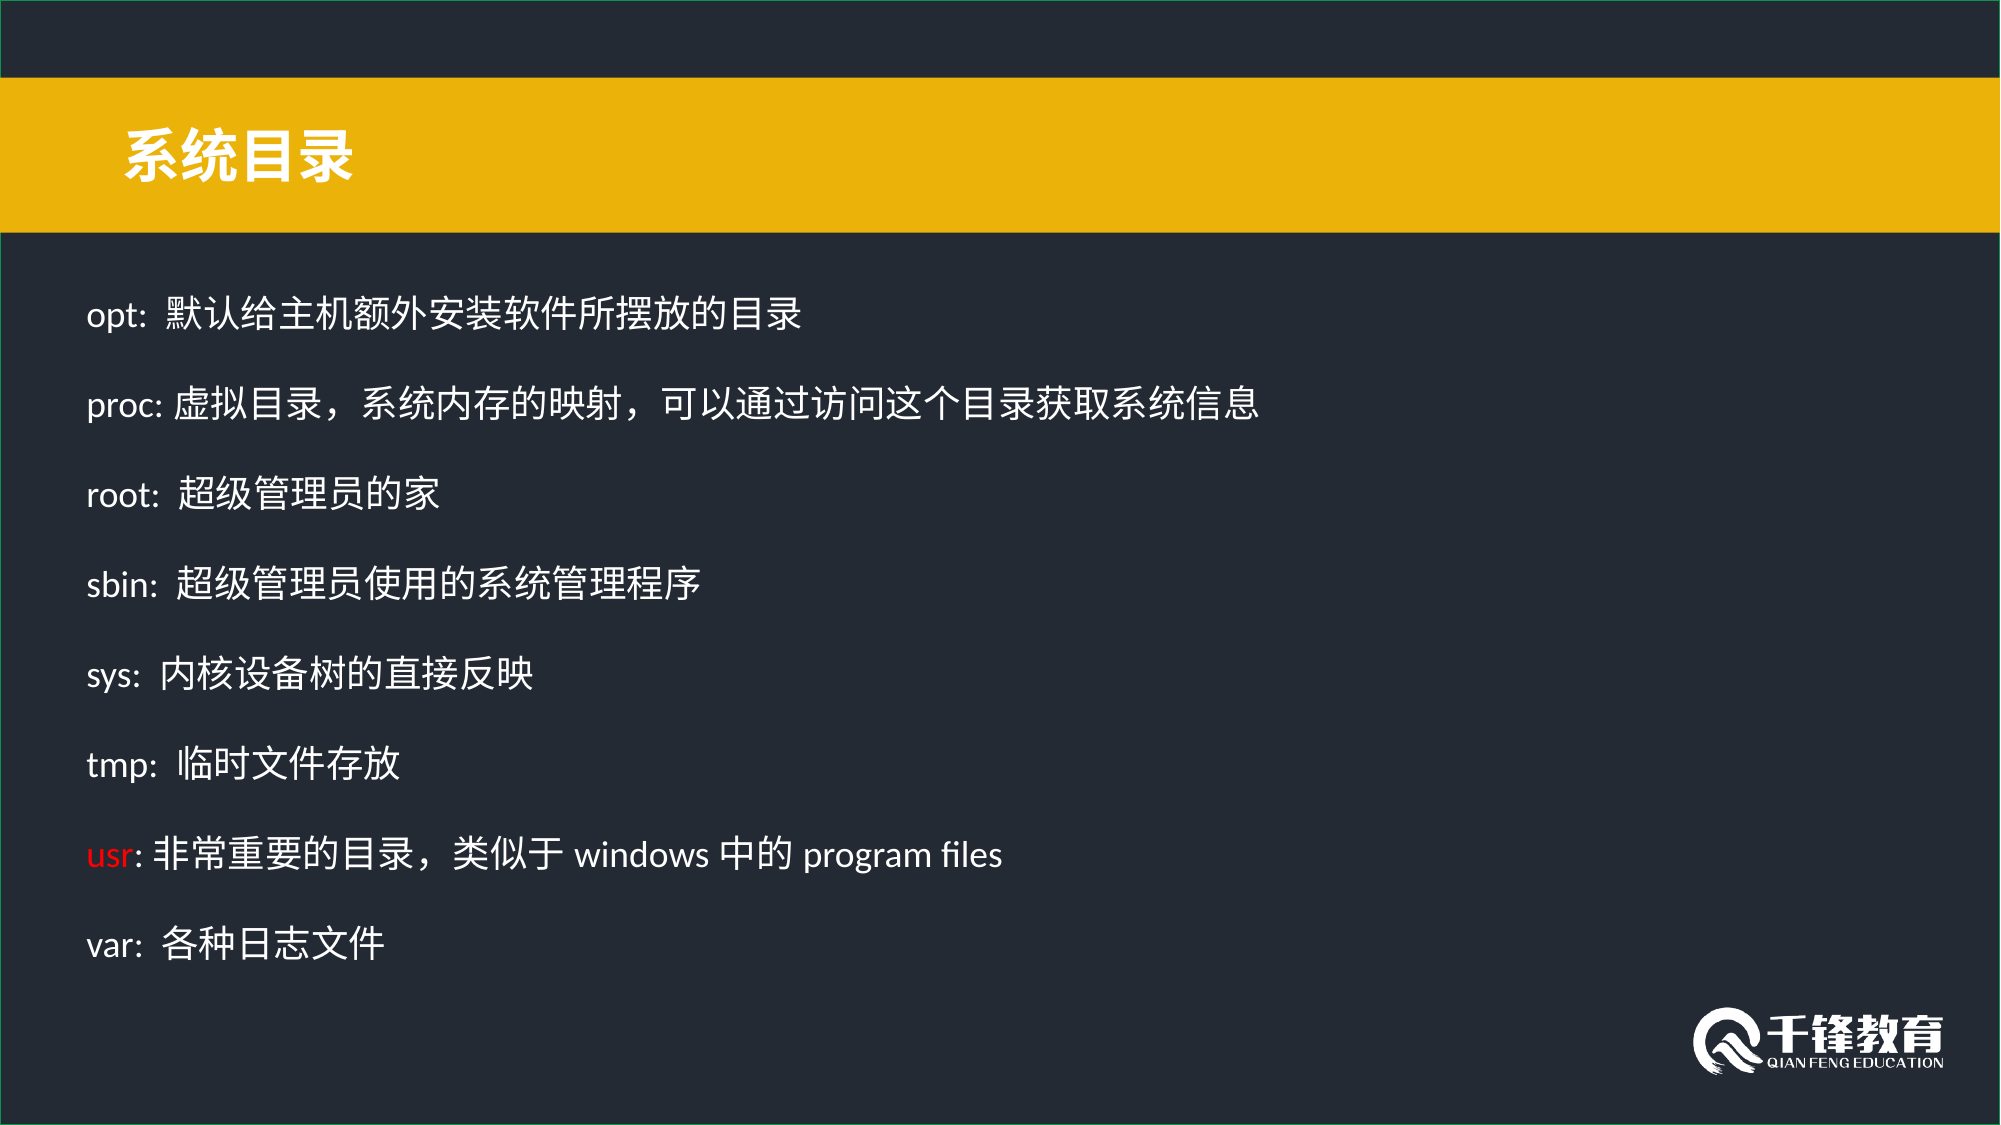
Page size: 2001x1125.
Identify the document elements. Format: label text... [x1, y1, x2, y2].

text_box opt: 默认给主机额外安装软件所摆放的目录 proc:虚拟目录，系统内存的映射，可以通过访问这个目录获取系统信息 root: 超级管理员的家 sbin: 超级管理员使用的系统管理程序 sys: 内核设备树的直接反映 tmp: 临时文件存放 usr:非常重要的目录，类似于windows中的program files var: 各种日志文件 [71, 282, 1929, 1017]
text_box [0, 77, 2000, 234]
text_box 系统目录 [107, 112, 382, 197]
text_box [0, 234, 2000, 1125]
picture [1691, 1002, 1948, 1080]
text_box [0, 0, 2000, 77]
